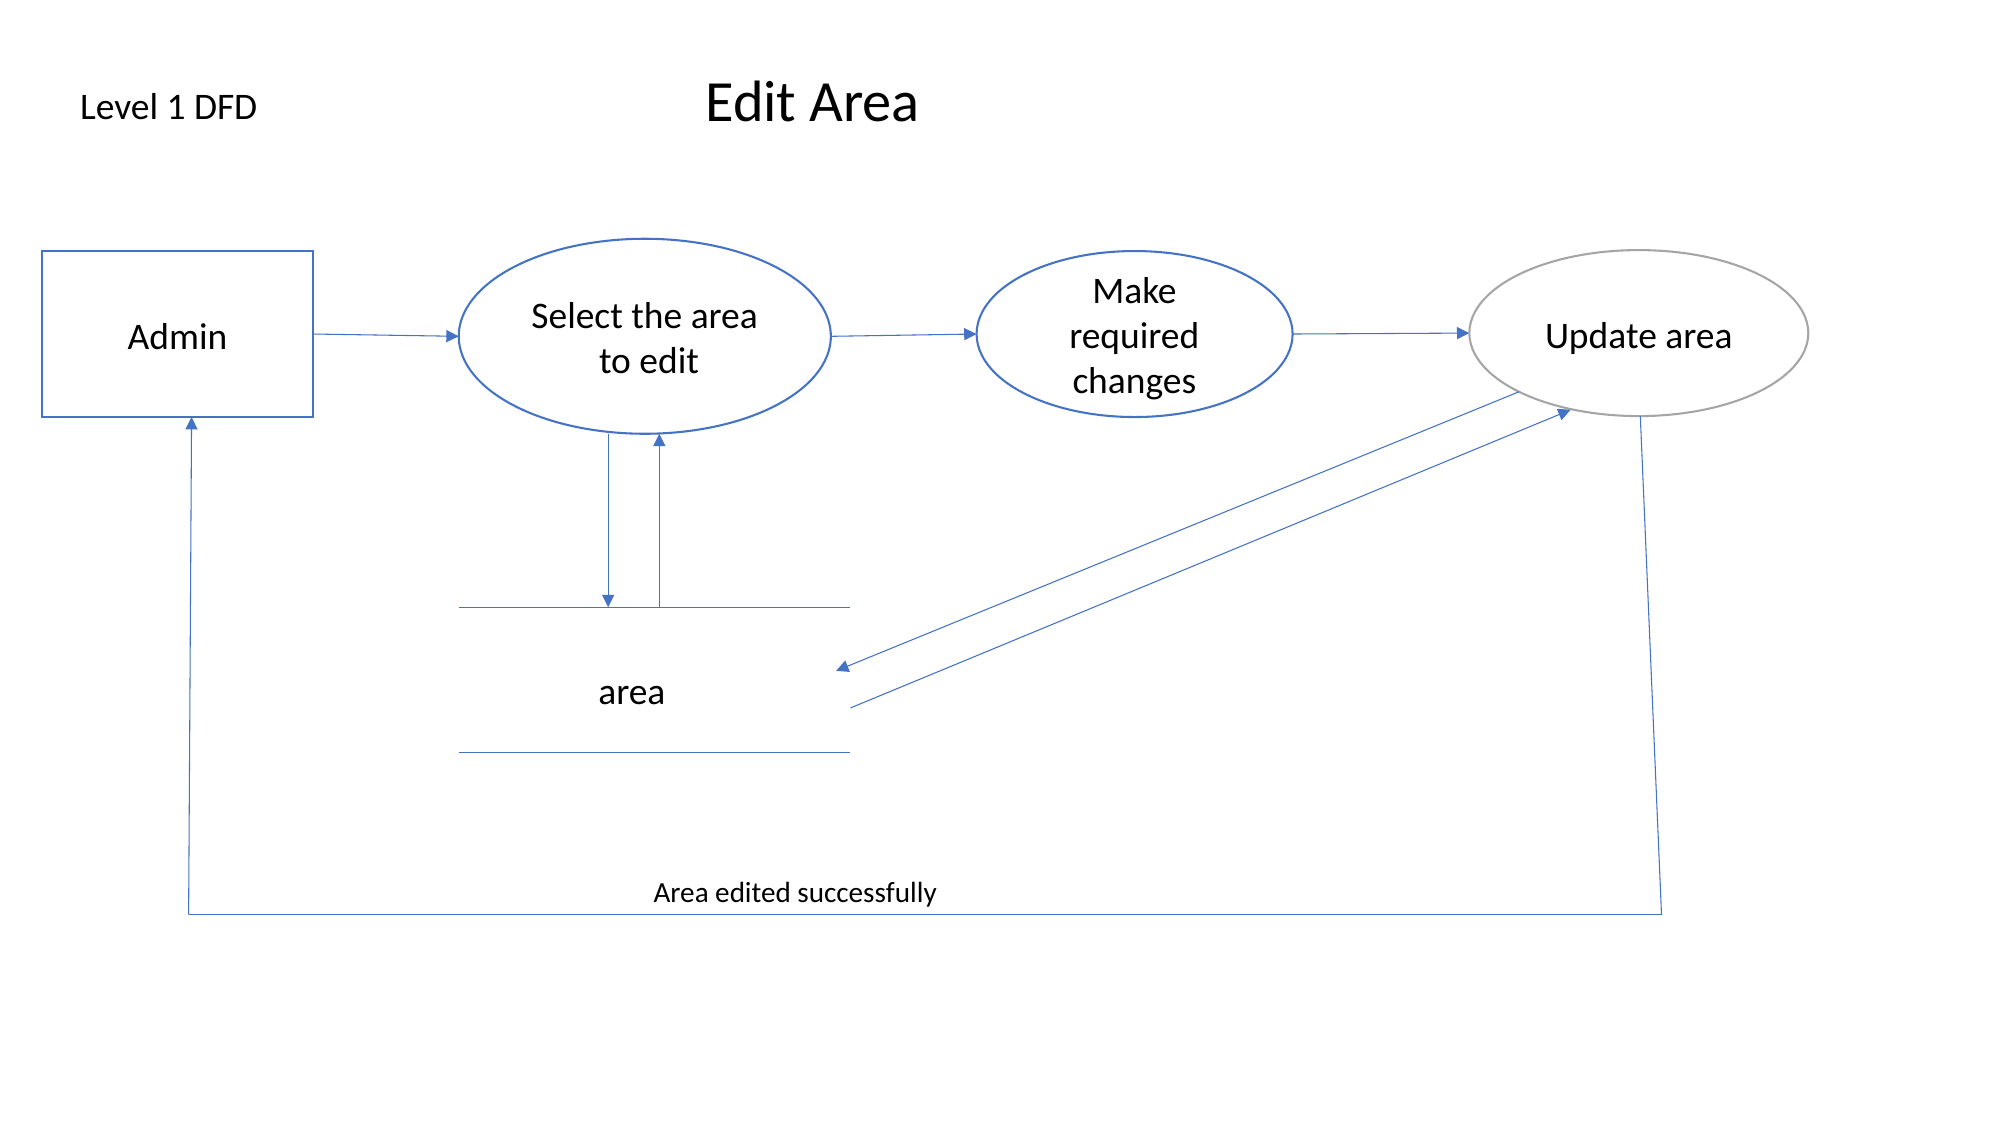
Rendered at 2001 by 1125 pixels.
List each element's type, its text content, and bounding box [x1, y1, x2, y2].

text_box Level 1 DFD [65, 74, 290, 134]
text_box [188, 417, 192, 915]
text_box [312, 333, 459, 337]
text_box Update area [1468, 249, 1810, 418]
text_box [1640, 416, 1662, 915]
text_box Area edited successfully [638, 865, 1034, 914]
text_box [850, 409, 1571, 708]
text_box area [583, 659, 763, 720]
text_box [836, 391, 1519, 671]
text_box Admin [41, 250, 314, 418]
text_box Make required changes [975, 250, 1294, 391]
text_box Edit Area [690, 55, 1029, 141]
text_box Select the area to edit [457, 237, 832, 435]
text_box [830, 333, 977, 337]
